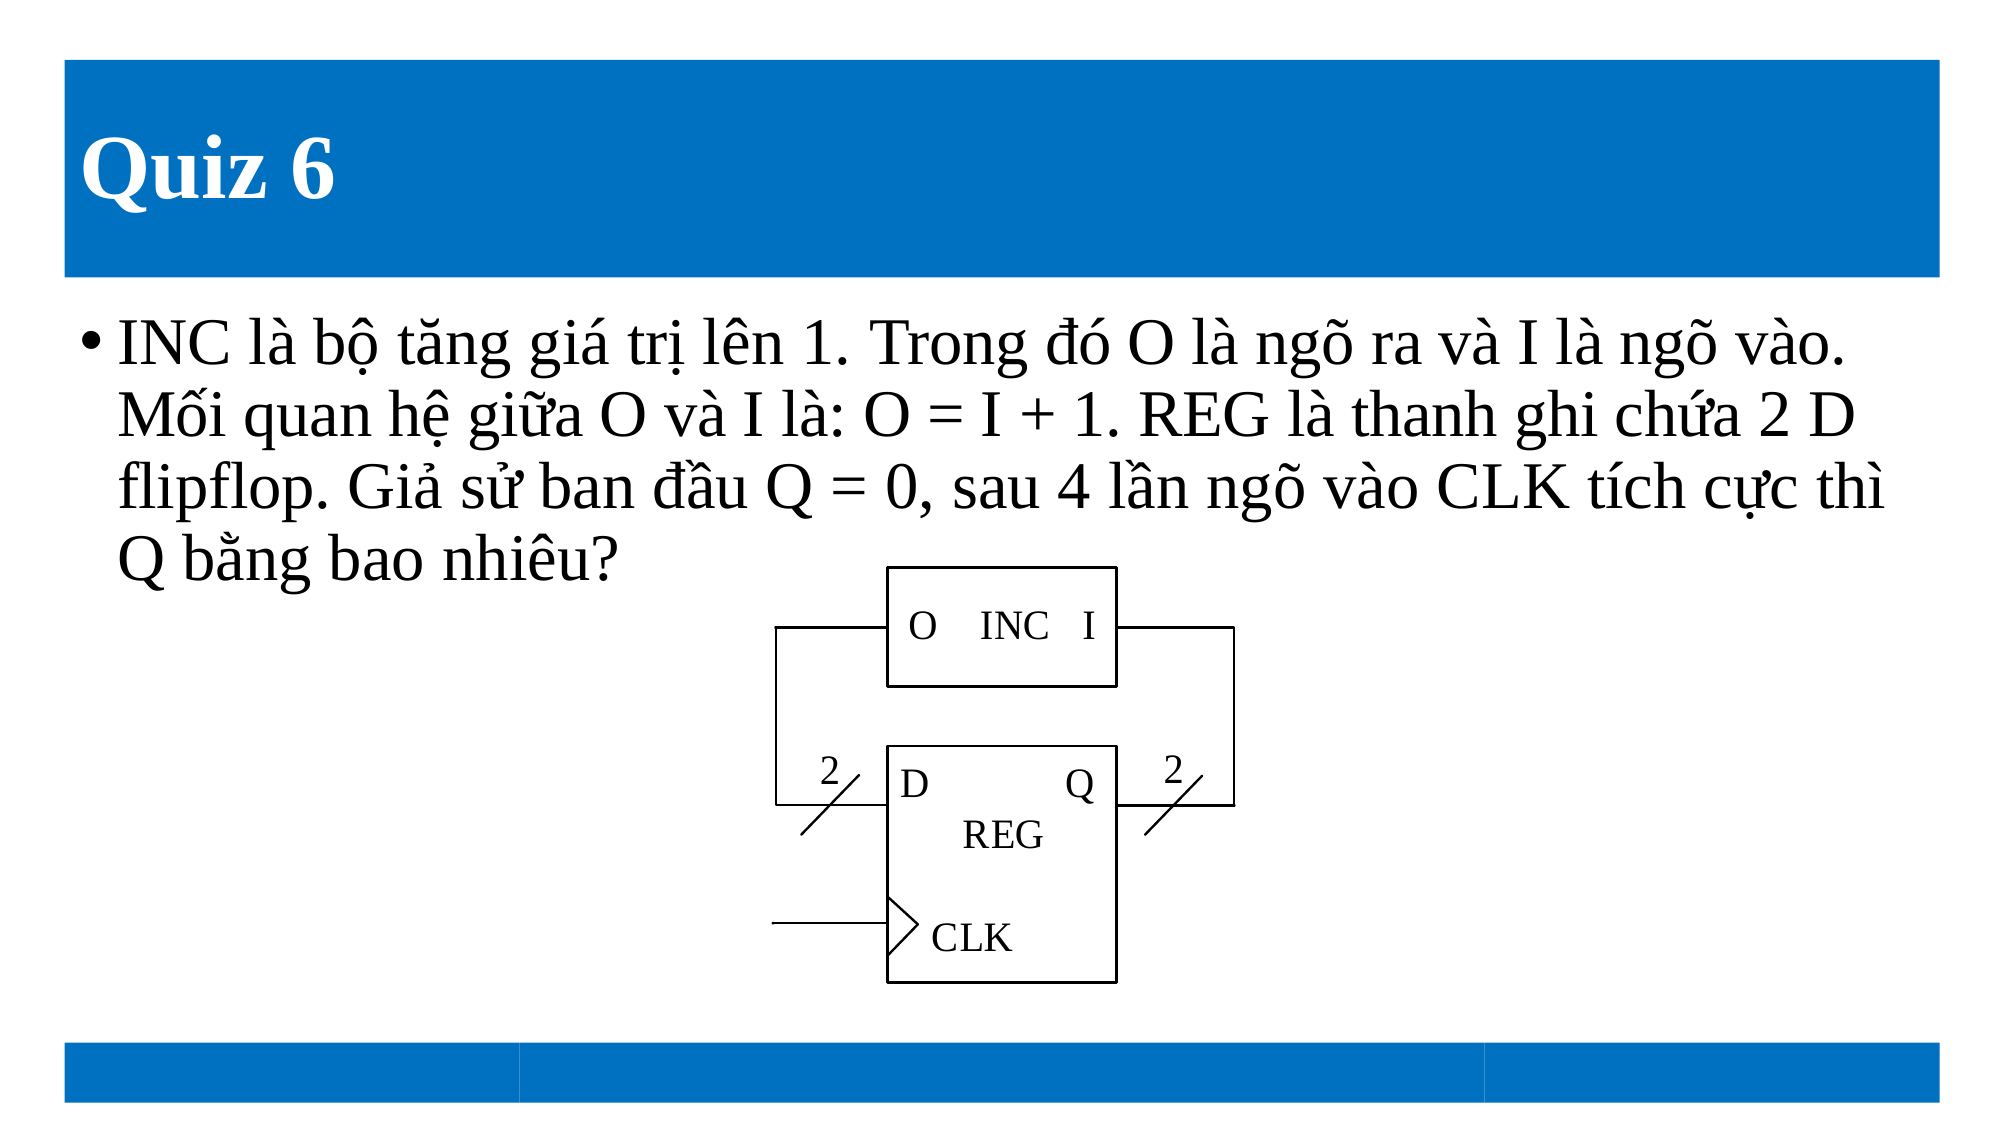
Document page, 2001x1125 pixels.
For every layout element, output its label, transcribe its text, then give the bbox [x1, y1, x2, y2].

list INC là bộ tăng giá trị lên 1. Trong đó O là ngõ ra và I là ngõ vào. Mối quan hệ giữa O và I là: O = I + 1. REG là thanh ghi chứa 2 D flipflop. Giả sử ban đầu Q = 0, sau 4 lần ngõ vào CLK tích cực thì Q bằng bao nhiêu? [64, 299, 1940, 1014]
slide_number [64, 1042, 520, 1103]
title Quiz 6 [64, 59, 1940, 278]
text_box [767, 562, 1237, 985]
